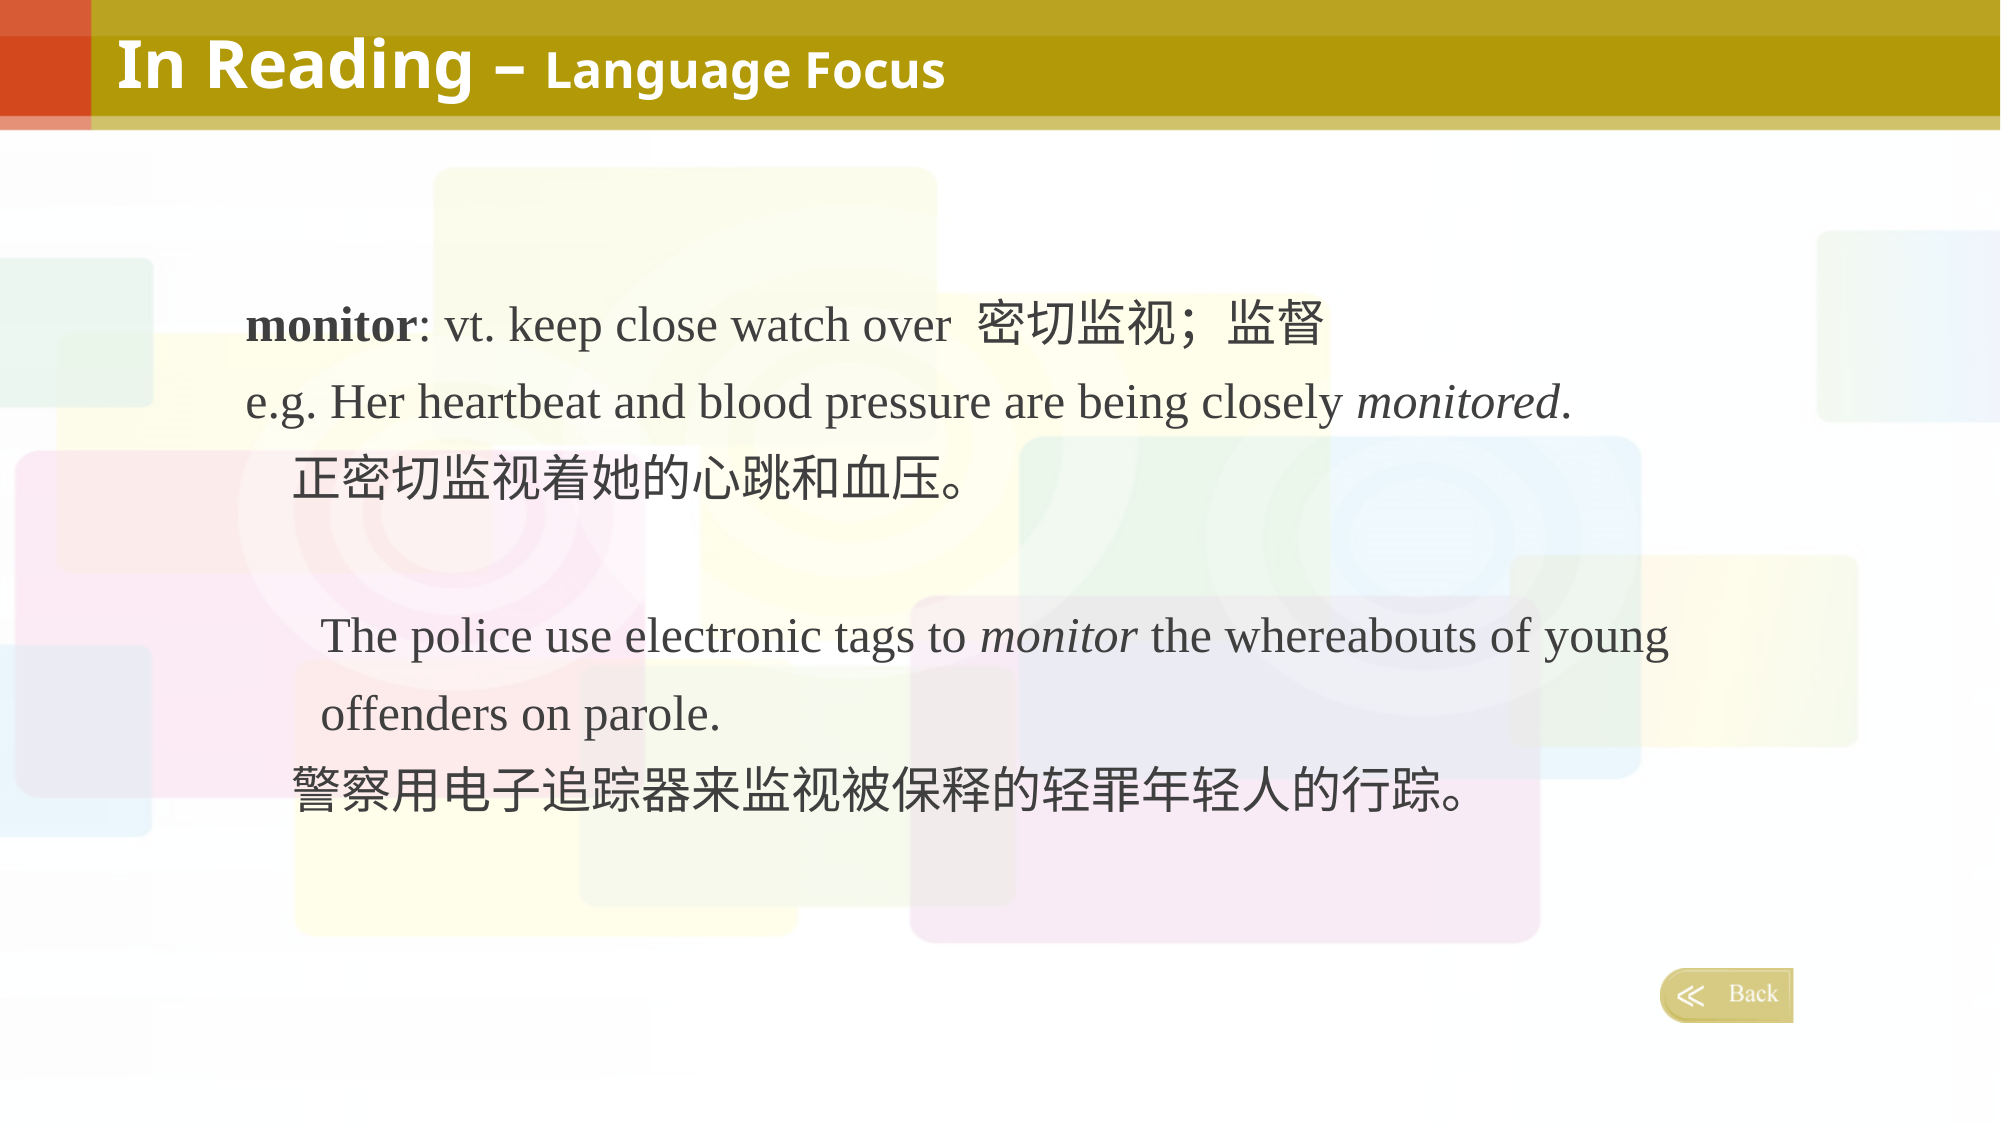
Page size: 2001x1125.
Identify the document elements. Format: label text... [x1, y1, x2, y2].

picture [0, 0, 2001, 1125]
text_box monitor: vt. keep close watch over 密切监视；监督 e.g. Her heartbeat and blood pressure are being closely monitored. 正密切监视着她的心跳和血压。 The police use electronic tags to monitor the whereabouts of young offenders on parole. 警察用电子追踪器来监视被保释的轻罪年轻人的行踪。 [230, 265, 1749, 827]
text_box In Reading – Language Focus [102, 23, 1449, 135]
